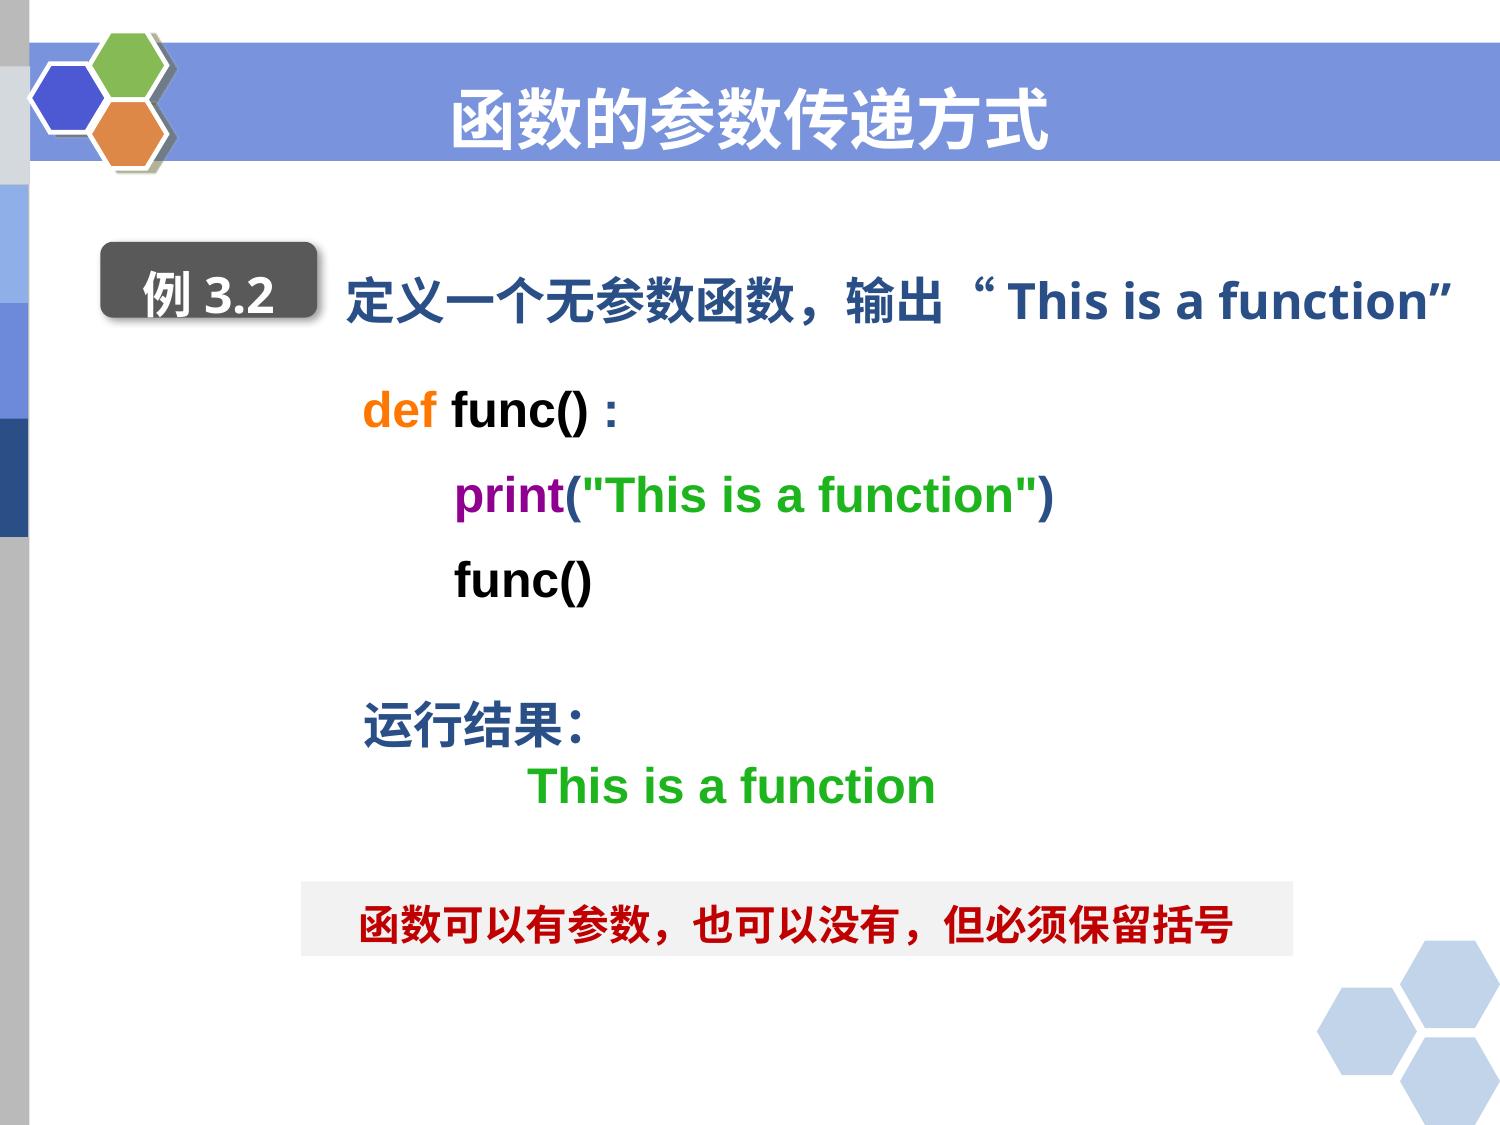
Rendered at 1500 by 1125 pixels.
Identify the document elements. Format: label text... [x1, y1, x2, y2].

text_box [100, 241, 318, 327]
text_box 函数的参数传递方式 [0, 69, 1500, 166]
text_box def func() : print("This is a function") func() [360, 349, 1084, 607]
text_box 函数可以有参数，也可以没有，但必须保留括号 [301, 881, 1294, 957]
text_box 定义一个无参数函数，输出“This is a function” [330, 231, 1483, 337]
text_box 运行结果： This is a function [348, 655, 1099, 821]
